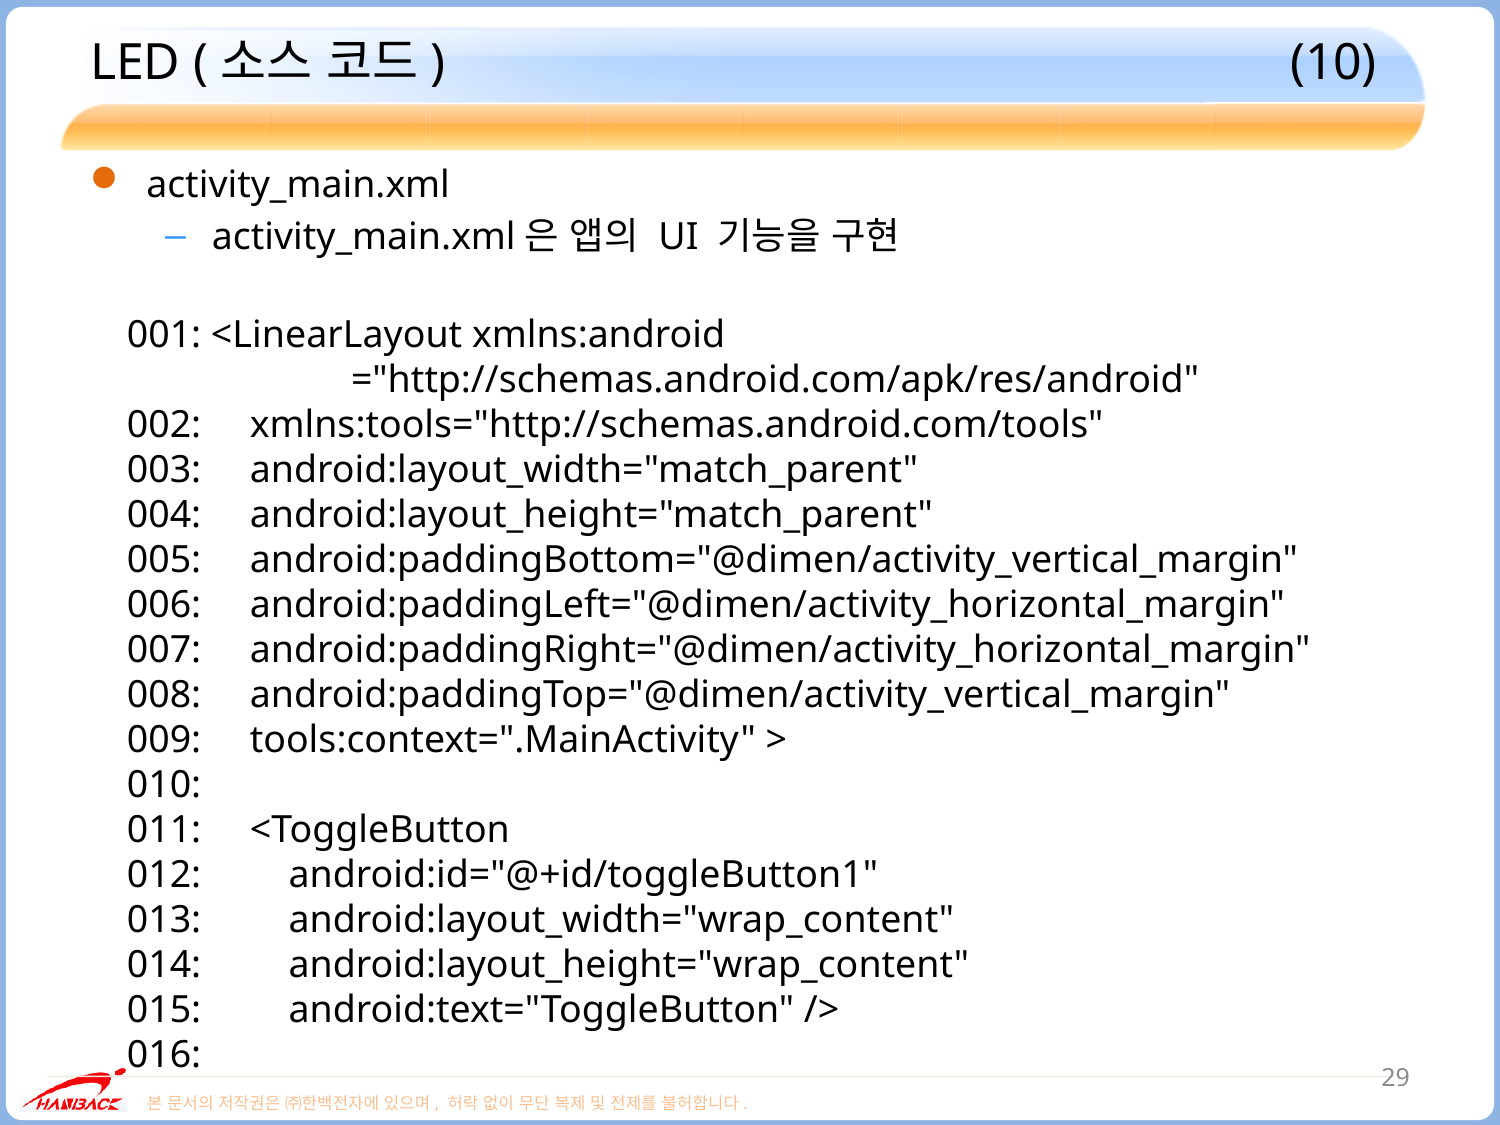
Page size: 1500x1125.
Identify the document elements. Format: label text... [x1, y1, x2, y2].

picture [20, 1066, 127, 1112]
title LED (소스 코드) (10) [75, 11, 1425, 108]
picture [58, 23, 1430, 151]
list activity_main.xml activity_main.xml은 앱의 UI 기능을 구현 [75, 152, 1425, 1055]
text_box 001: <LinearLayout xmlns:android ="http://schemas.android.com/apk/res/android" 002: xmlns:tools="http://schemas.android.com/tools" 003: android:layout_width="match_parent" 004: android:layout_height="match_parent" 005: android:paddingBottom="@dimen/activity_vertical_margin" 006: android:paddingLeft="@dimen/activity_horizontal_margin" 007: android:paddingRight="@dimen/activity_horizontal_margin" 008: android:paddingTop="@dimen/activity_vertical_margin" 009: tools:context=".MainActivity" > 010: 011: <ToggleButton 012: android:id="@+id/toggleButton1" 013: android:layout_width="wrap_content" 014: android:layout_height="wrap_content" 015: android:text="ToggleButton" /> 016: [112, 302, 1388, 1083]
slide_number 29 [1074, 1055, 1425, 1103]
